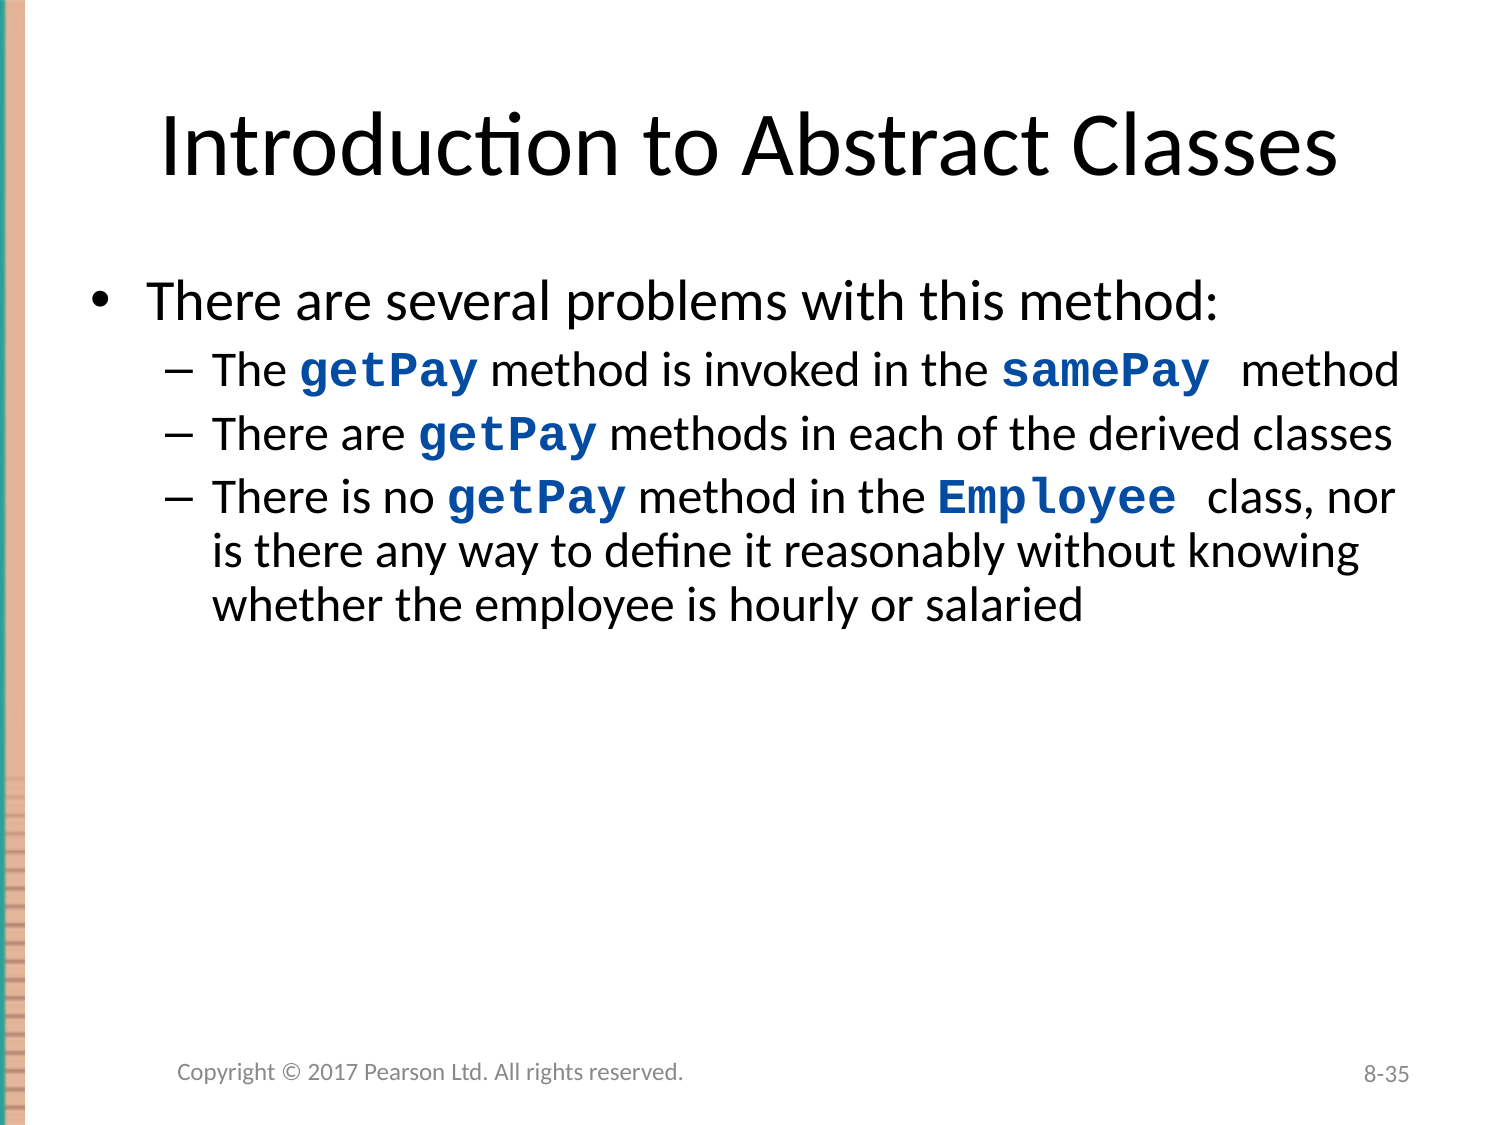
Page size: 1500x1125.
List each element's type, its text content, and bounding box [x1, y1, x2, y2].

picture [0, 0, 25, 1125]
slide_number 8-35 [1074, 1042, 1425, 1103]
footer Copyright © 2017 Pearson Ltd. All rights reserved. [75, 1040, 788, 1100]
title Introduction to Abstract Classes [75, 45, 1425, 233]
list There are several problems with this method: The getPay method is invoked in the samePay method There are getPay methods in each of the derived classes There is no getPay method in the Employee class, nor is there any way to define it reasonably without knowing whether the employee is hourly or salaried [75, 262, 1425, 1005]
